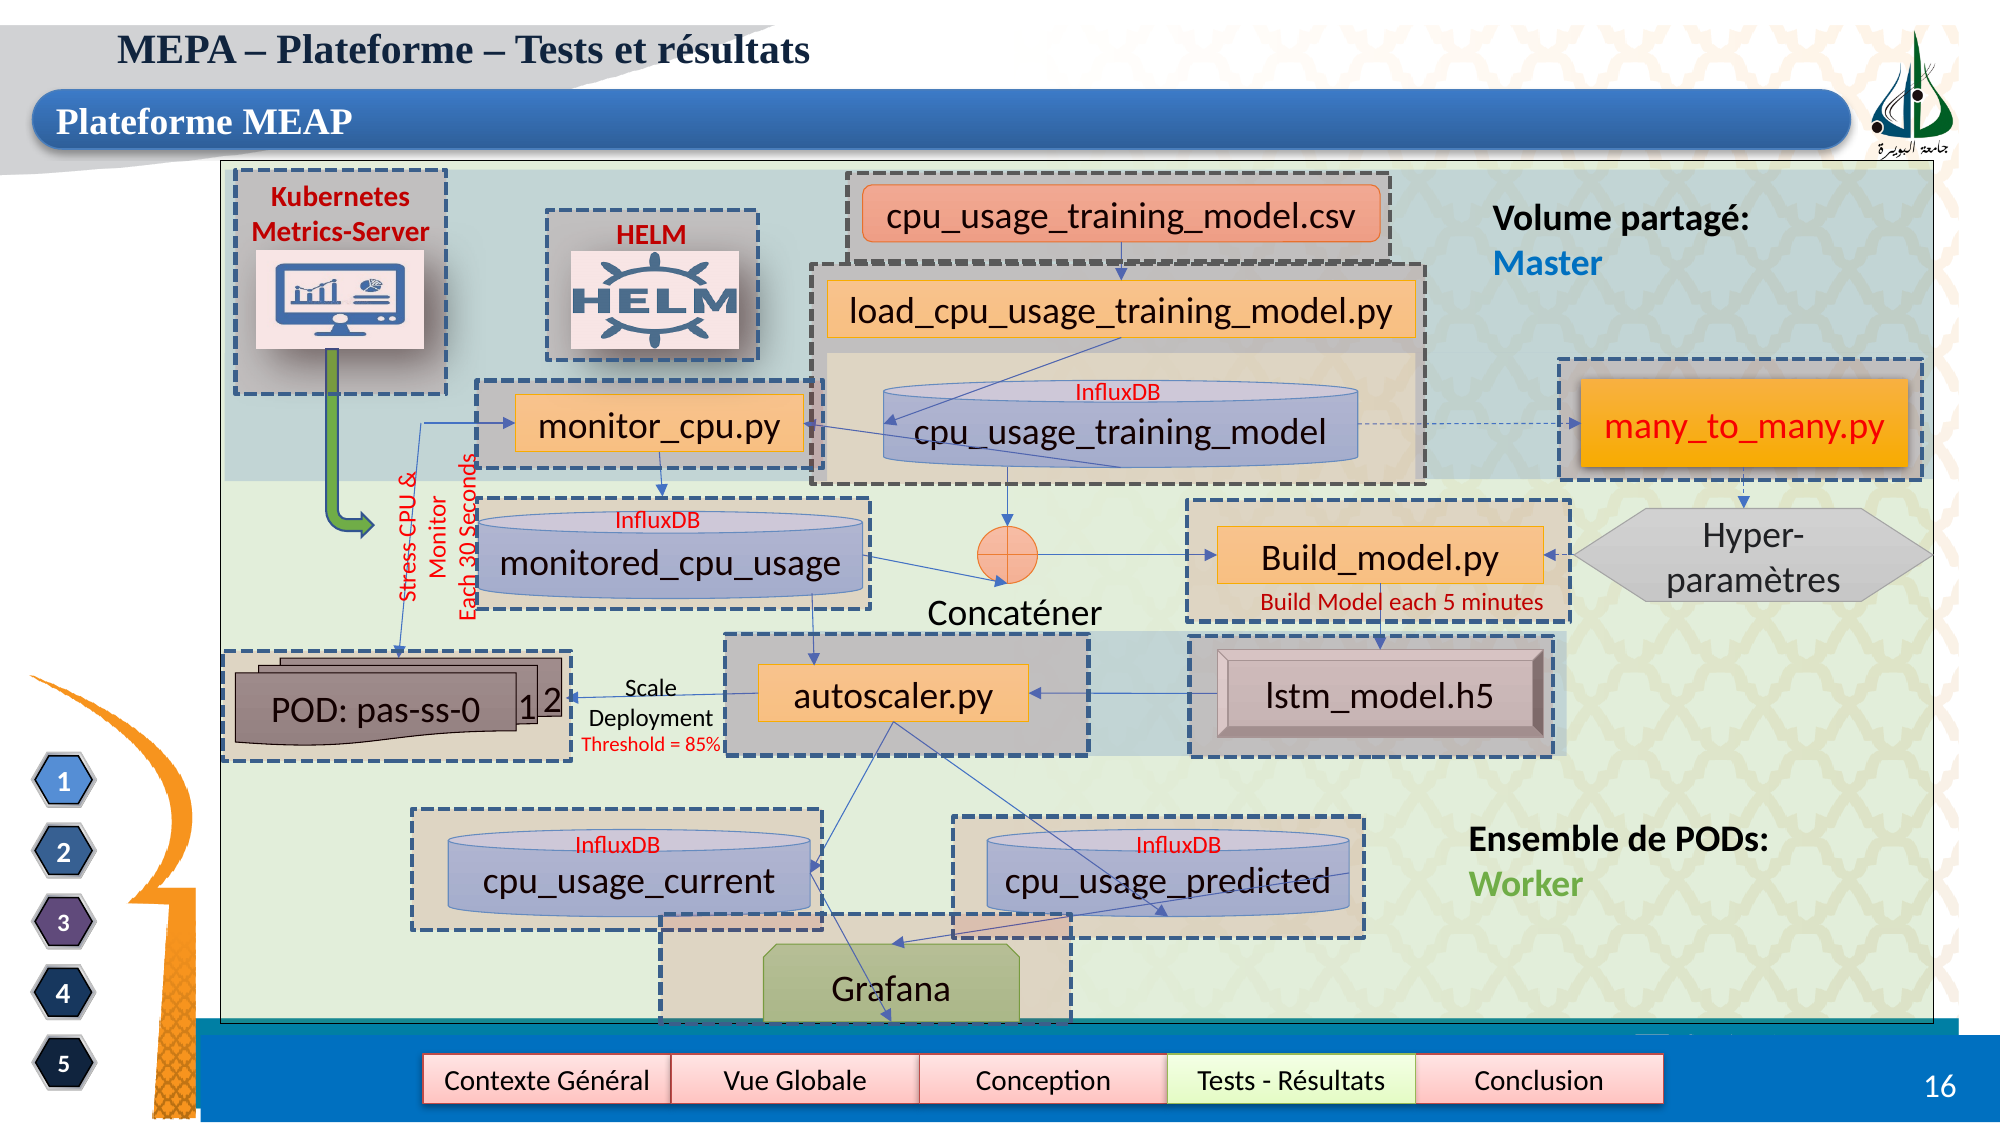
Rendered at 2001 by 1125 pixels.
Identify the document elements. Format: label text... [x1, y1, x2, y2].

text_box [31, 752, 97, 808]
text_box MEPA – Plateforme – Tests et résultats [102, 14, 1343, 79]
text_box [200, 1034, 2000, 1123]
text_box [31, 822, 97, 879]
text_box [31, 893, 97, 950]
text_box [30, 964, 97, 1021]
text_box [31, 1034, 98, 1091]
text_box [422, 1053, 1664, 1104]
picture [0, 0, 2001, 1125]
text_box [220, 160, 1934, 1024]
text_box Plateforme MEAP [31, 89, 1852, 150]
